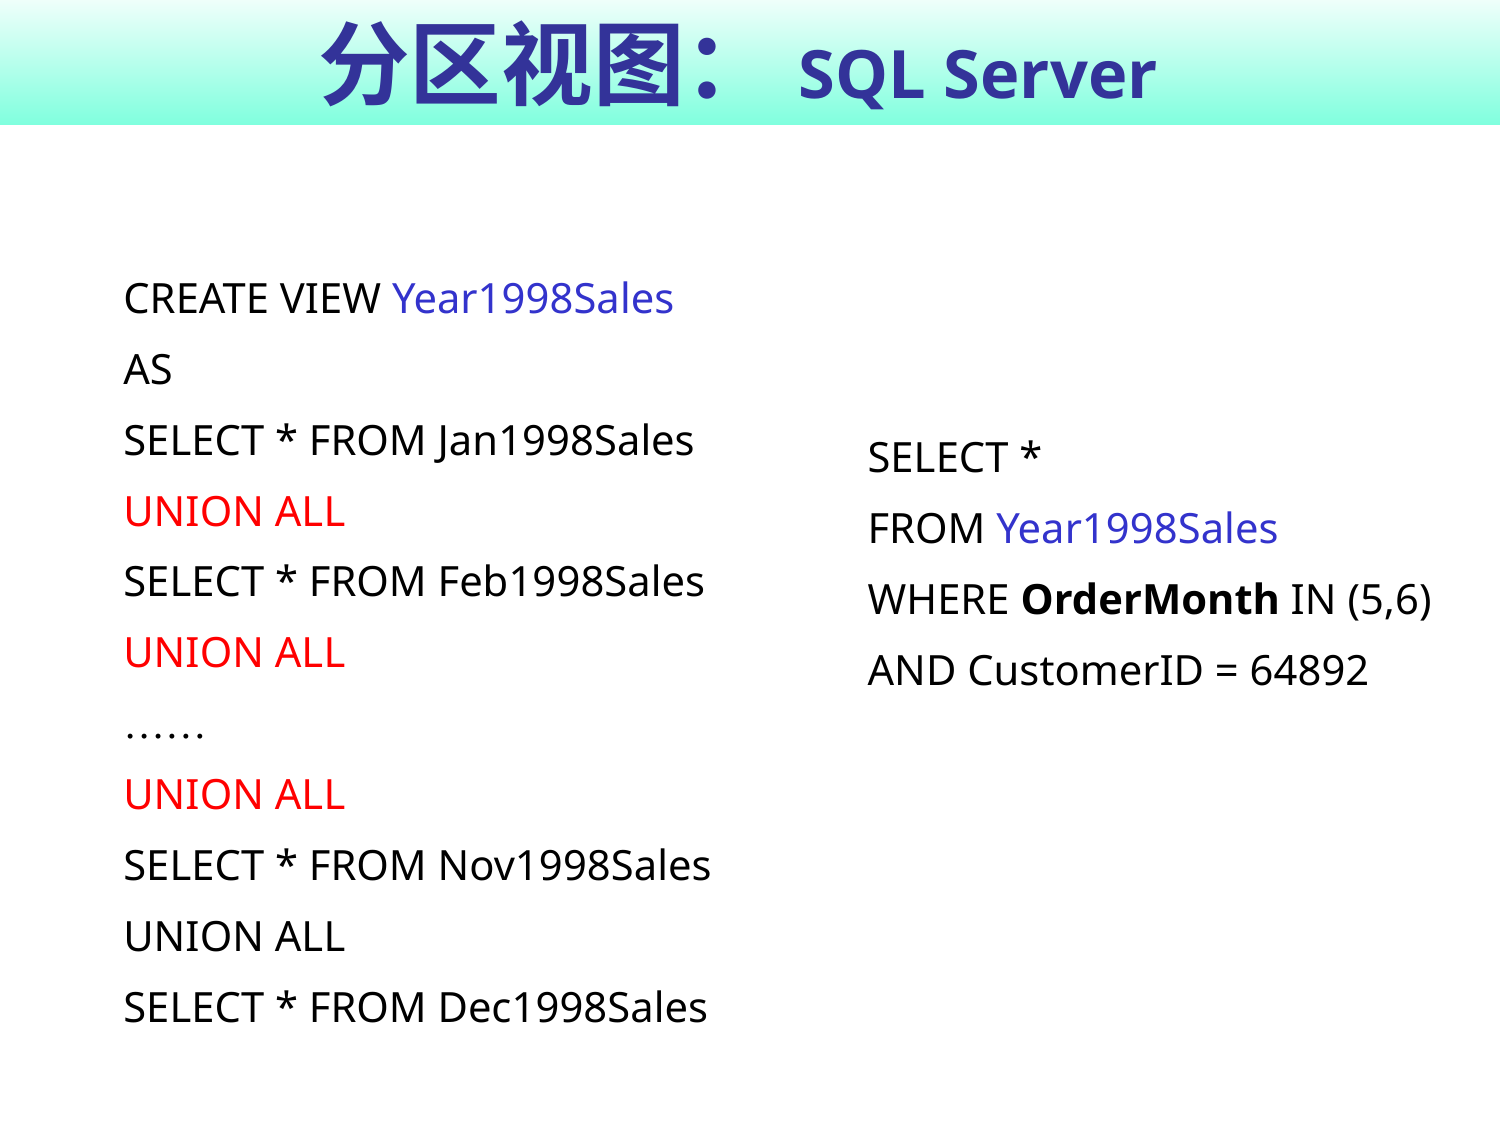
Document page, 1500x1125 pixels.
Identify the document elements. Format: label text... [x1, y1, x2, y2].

text_box SELECT * FROM Year1998Sales WHERE OrderMonth IN (5,6) AND CustomerID = 64892 [808, 423, 1471, 702]
text_box CREATE VIEW Year1998Sales AS SELECT * FROM Jan1998Sales UNION ALL SELECT * FROM Feb1998Sales UNION ALL …… UNION ALL SELECT * FROM Nov1998Sales UNION ALL SELECT * FROM Dec1998Sales [64, 264, 754, 1038]
title 分区视图：SQL Server [0, 0, 1500, 125]
